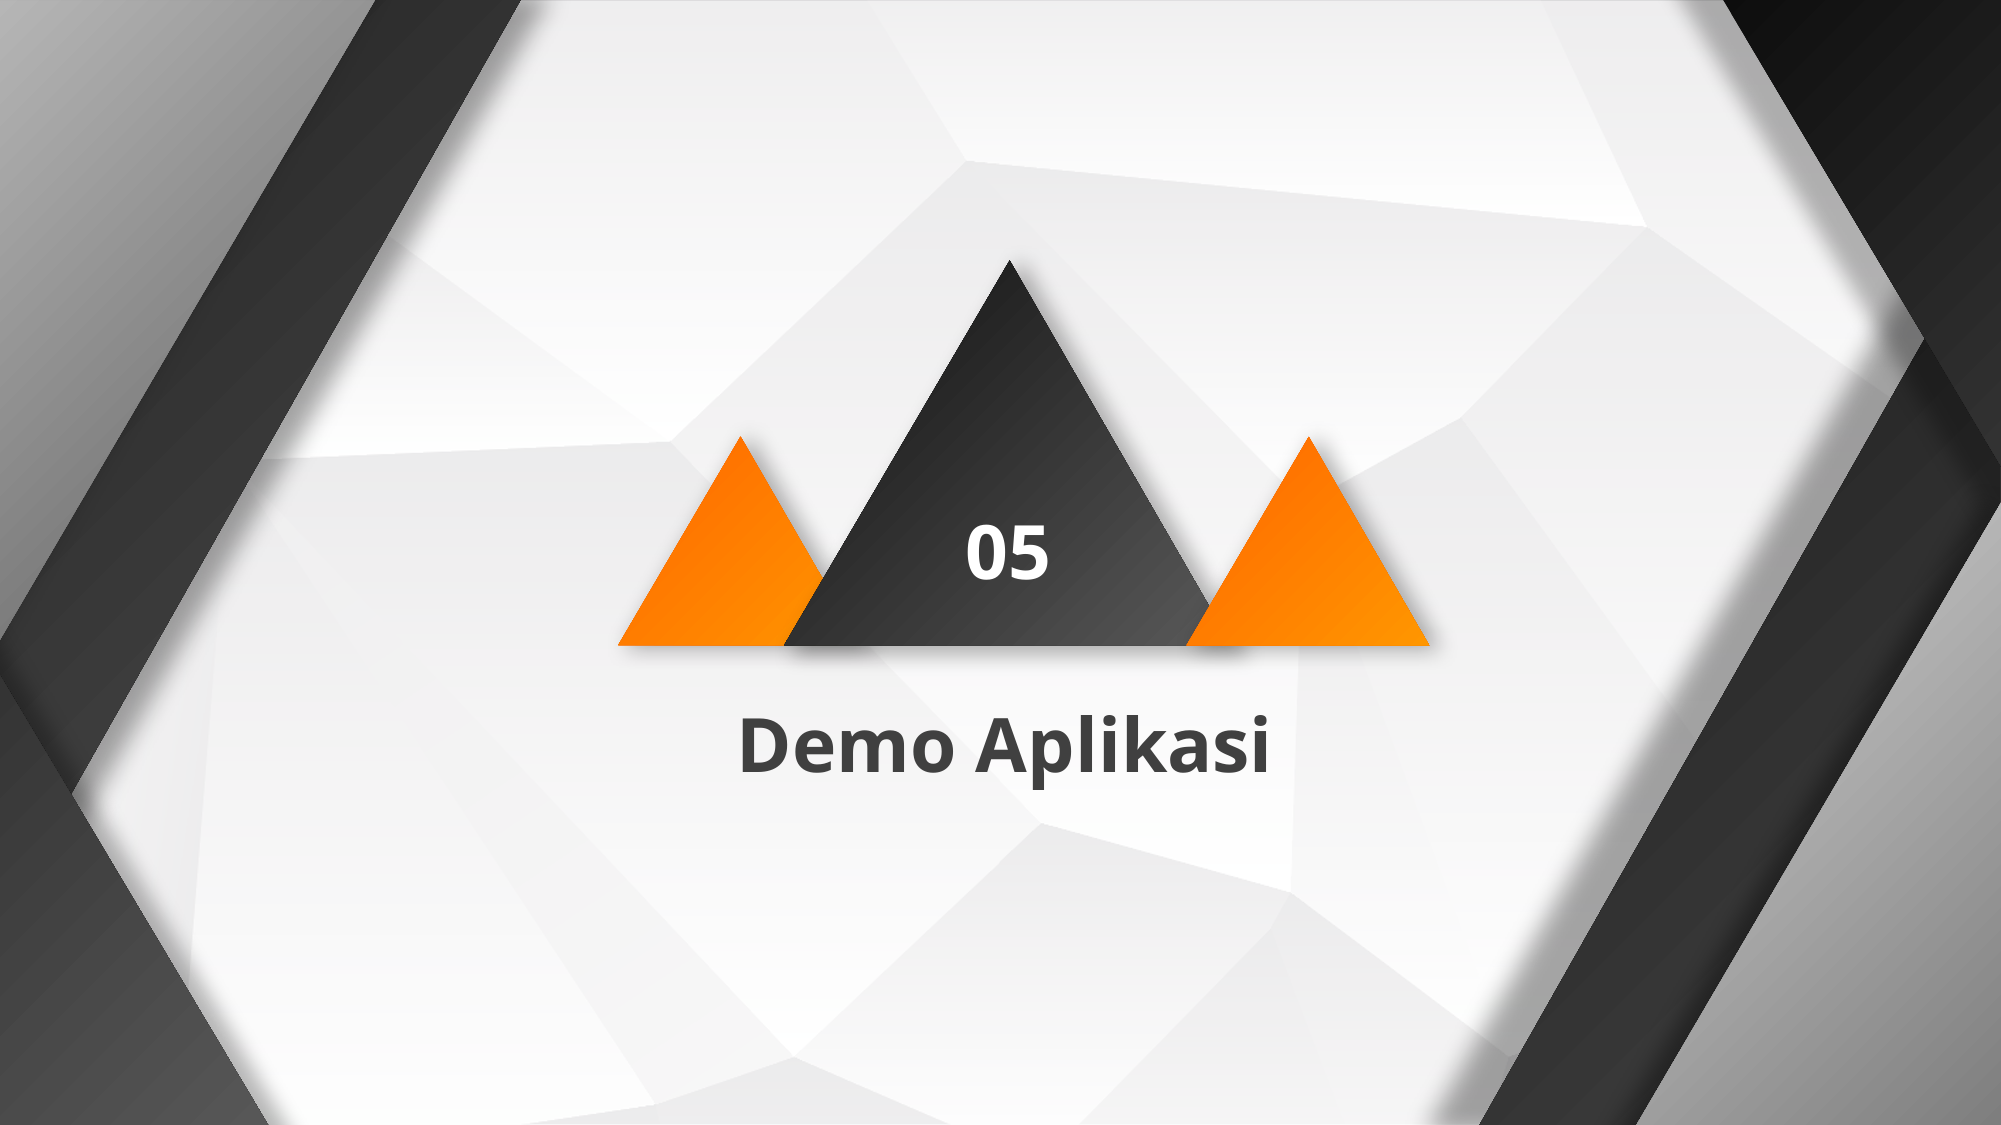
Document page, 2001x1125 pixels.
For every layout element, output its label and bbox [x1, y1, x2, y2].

text_box [618, 260, 1430, 646]
text_box [1473, 0, 2000, 1125]
picture [526, 0, 1473, 1125]
text_box [0, 0, 526, 1125]
